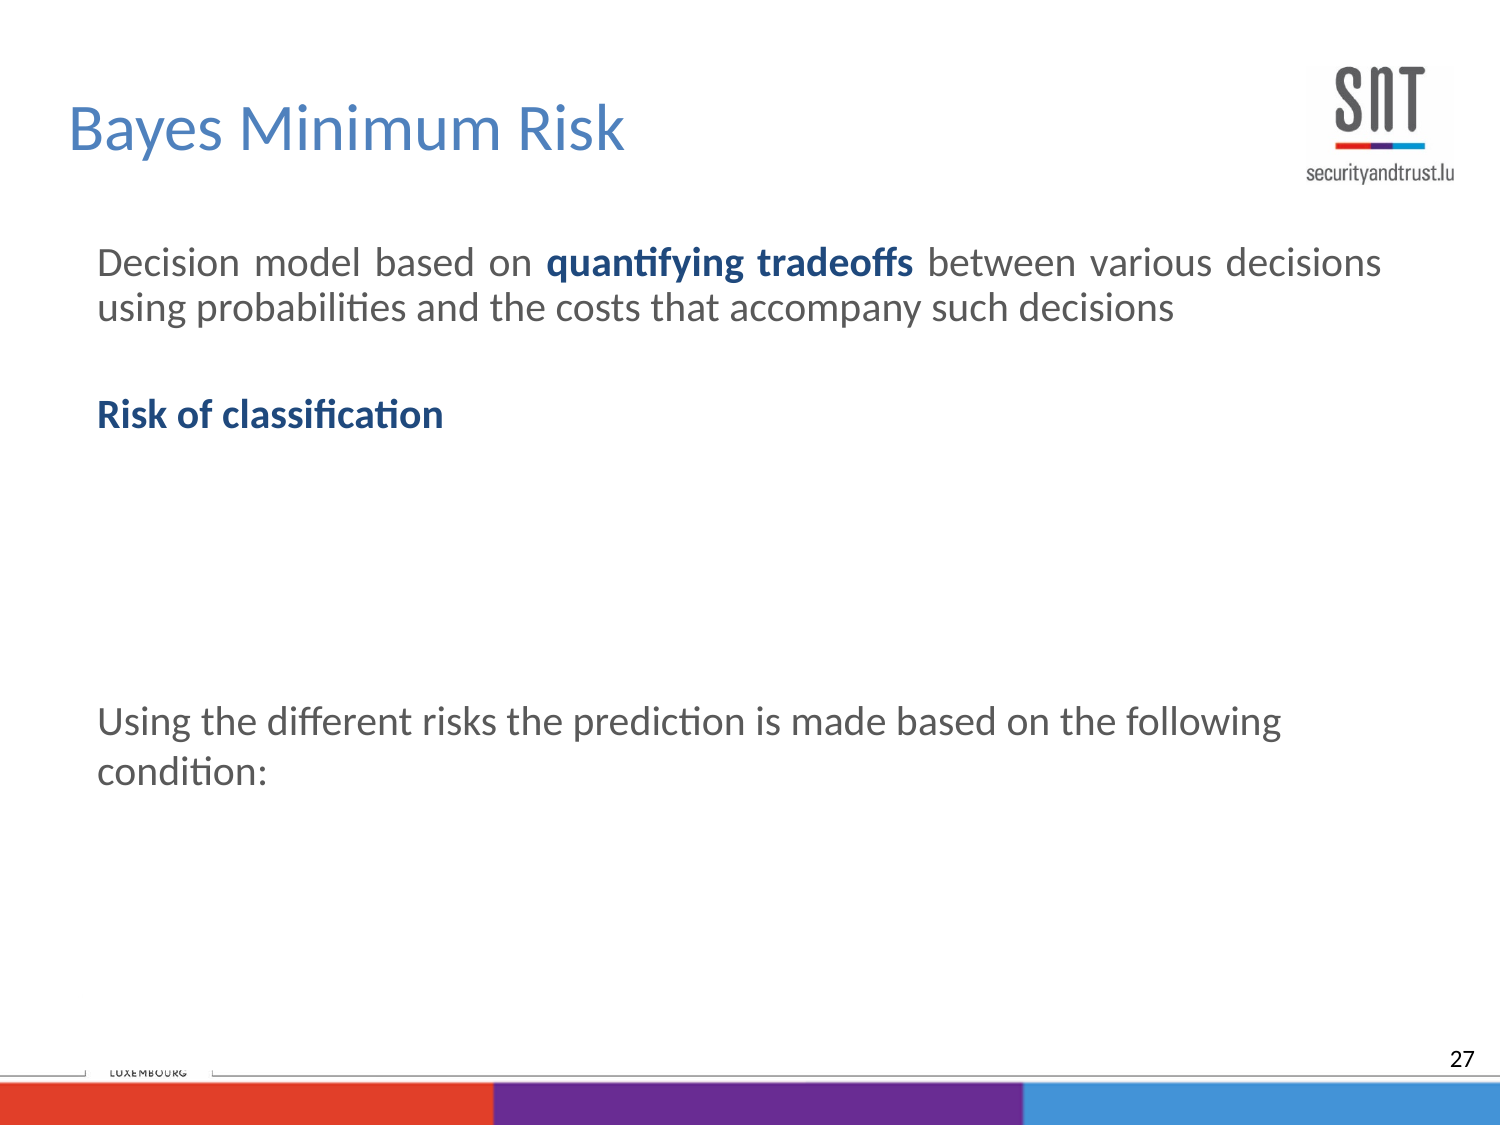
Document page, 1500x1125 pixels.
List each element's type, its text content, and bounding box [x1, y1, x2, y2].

slide_number 27 [1435, 1035, 1500, 1095]
picture [0, 984, 1500, 1125]
picture [1306, 66, 1454, 185]
text_box Bayes Minimum Risk [53, 76, 641, 172]
